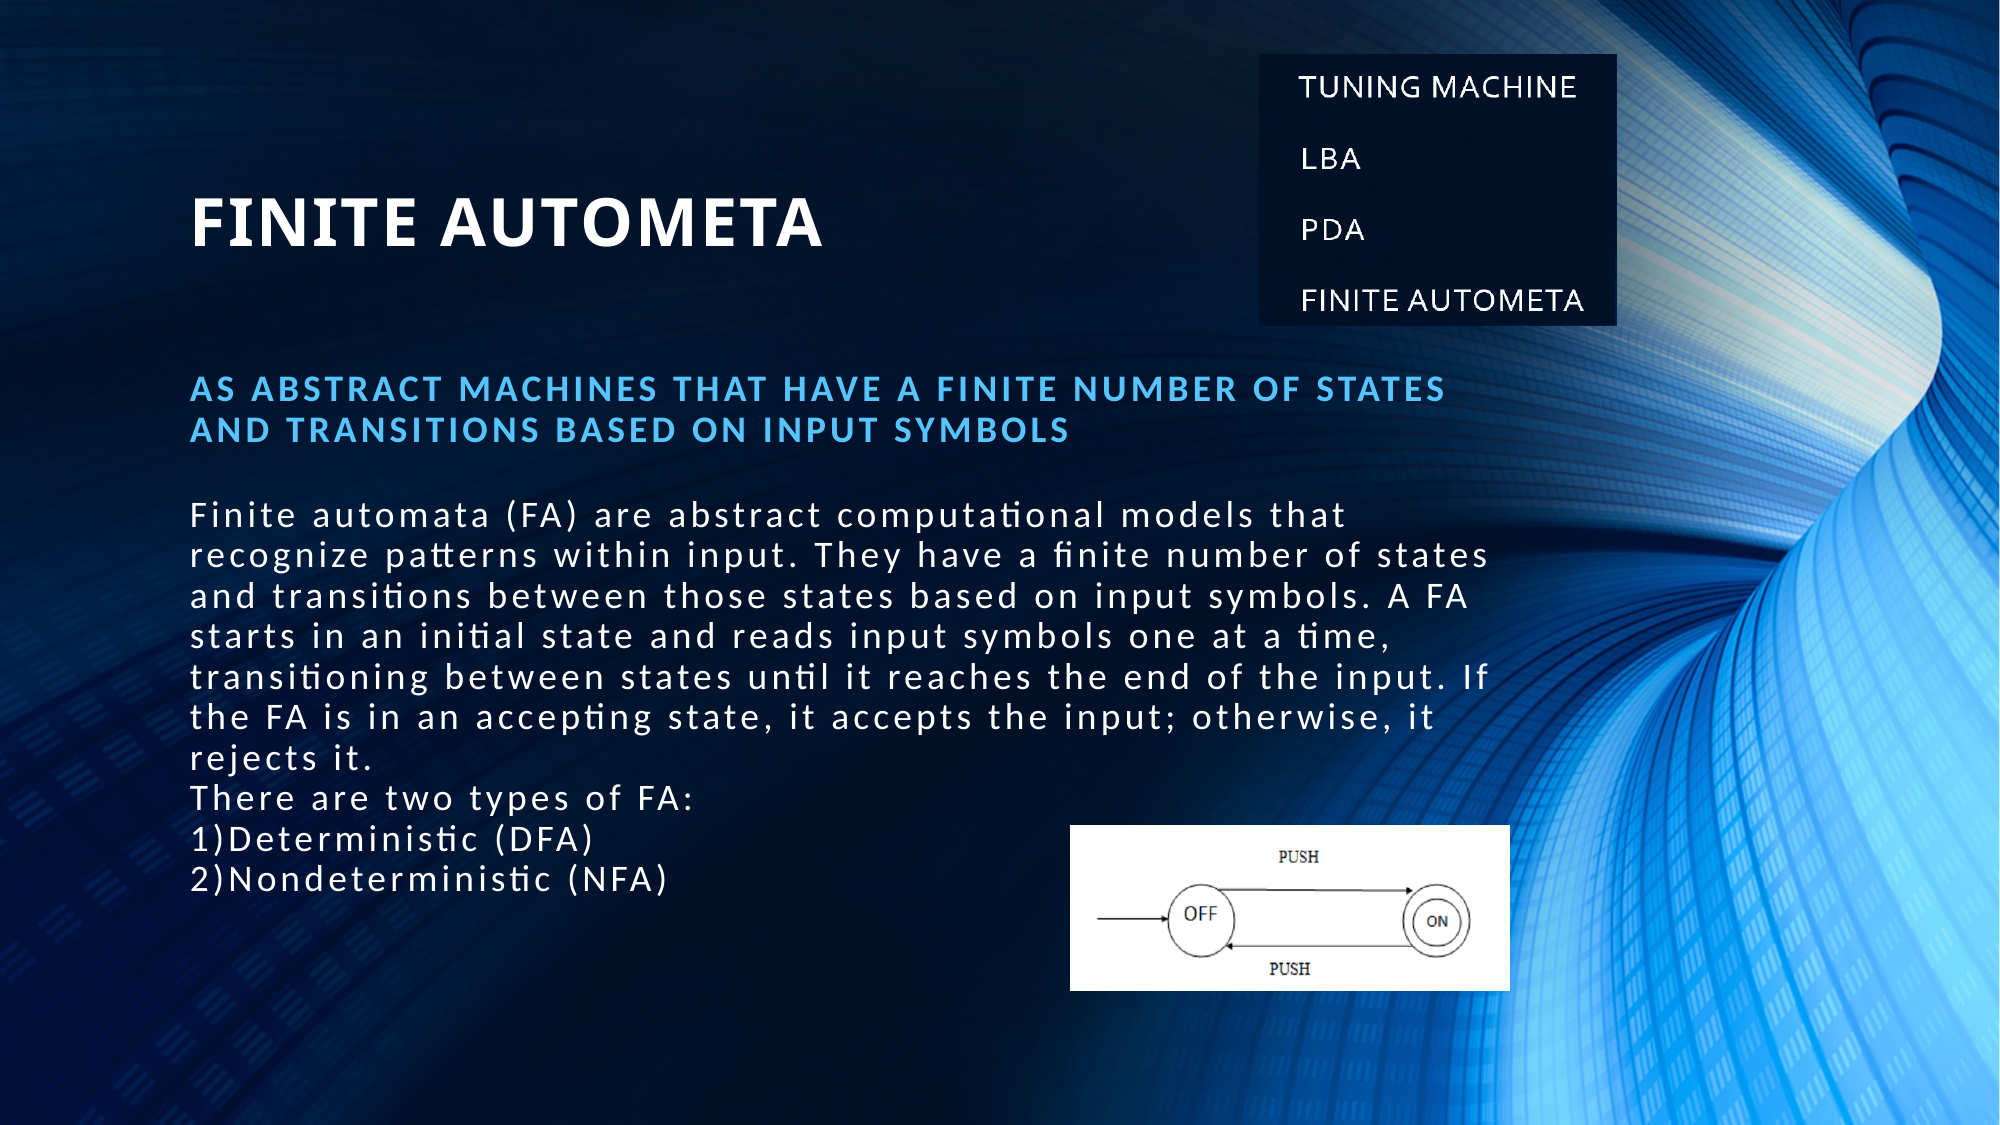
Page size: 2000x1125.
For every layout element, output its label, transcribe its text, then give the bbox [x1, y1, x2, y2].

picture [0, 0, 2000, 1125]
subtitle as abstract machines that have a finite number of states and transitions based on input symbols Finite automata (FA) are abstract computational models that recognize patterns within input. They have a finite number of states and transitions between those states based on input symbols. A FA starts in an initial state and reads input symbols one at a time, transitioning between states until it reaches the end of the input. If the FA is in an accepting state, it accepts the input; otherwise, it rejects it. There are two types of FA: 1)Deterministic (DFA) 2)Nondeterministic (NFA) [174, 361, 1525, 987]
title FINITE AUTOMETA [174, 90, 1259, 268]
